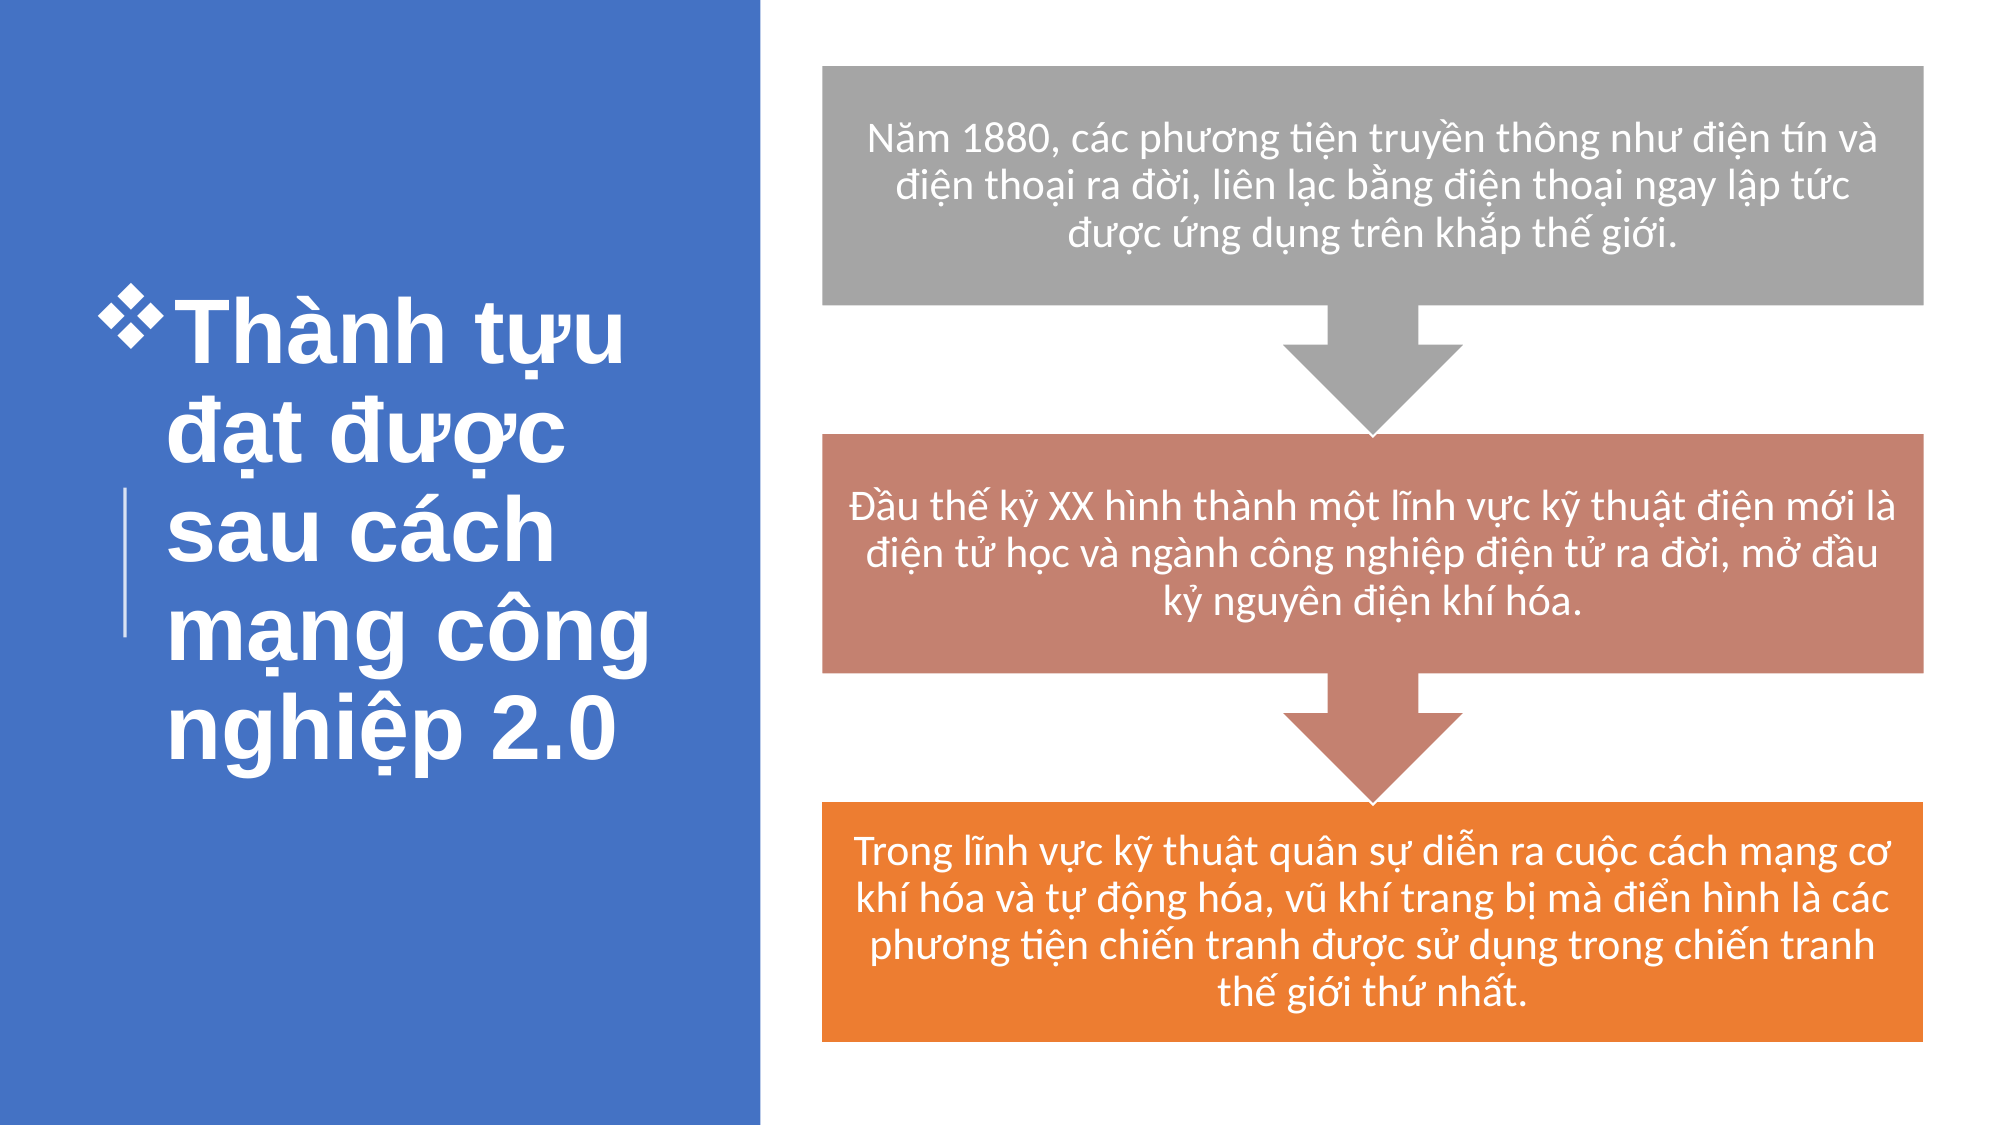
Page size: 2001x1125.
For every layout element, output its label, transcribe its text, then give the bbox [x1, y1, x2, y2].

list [821, 64, 1925, 1043]
title Thành tựu đạt được sau cách mạng công nghiệp 2.0 [75, 64, 678, 999]
text_box [0, 0, 761, 1125]
